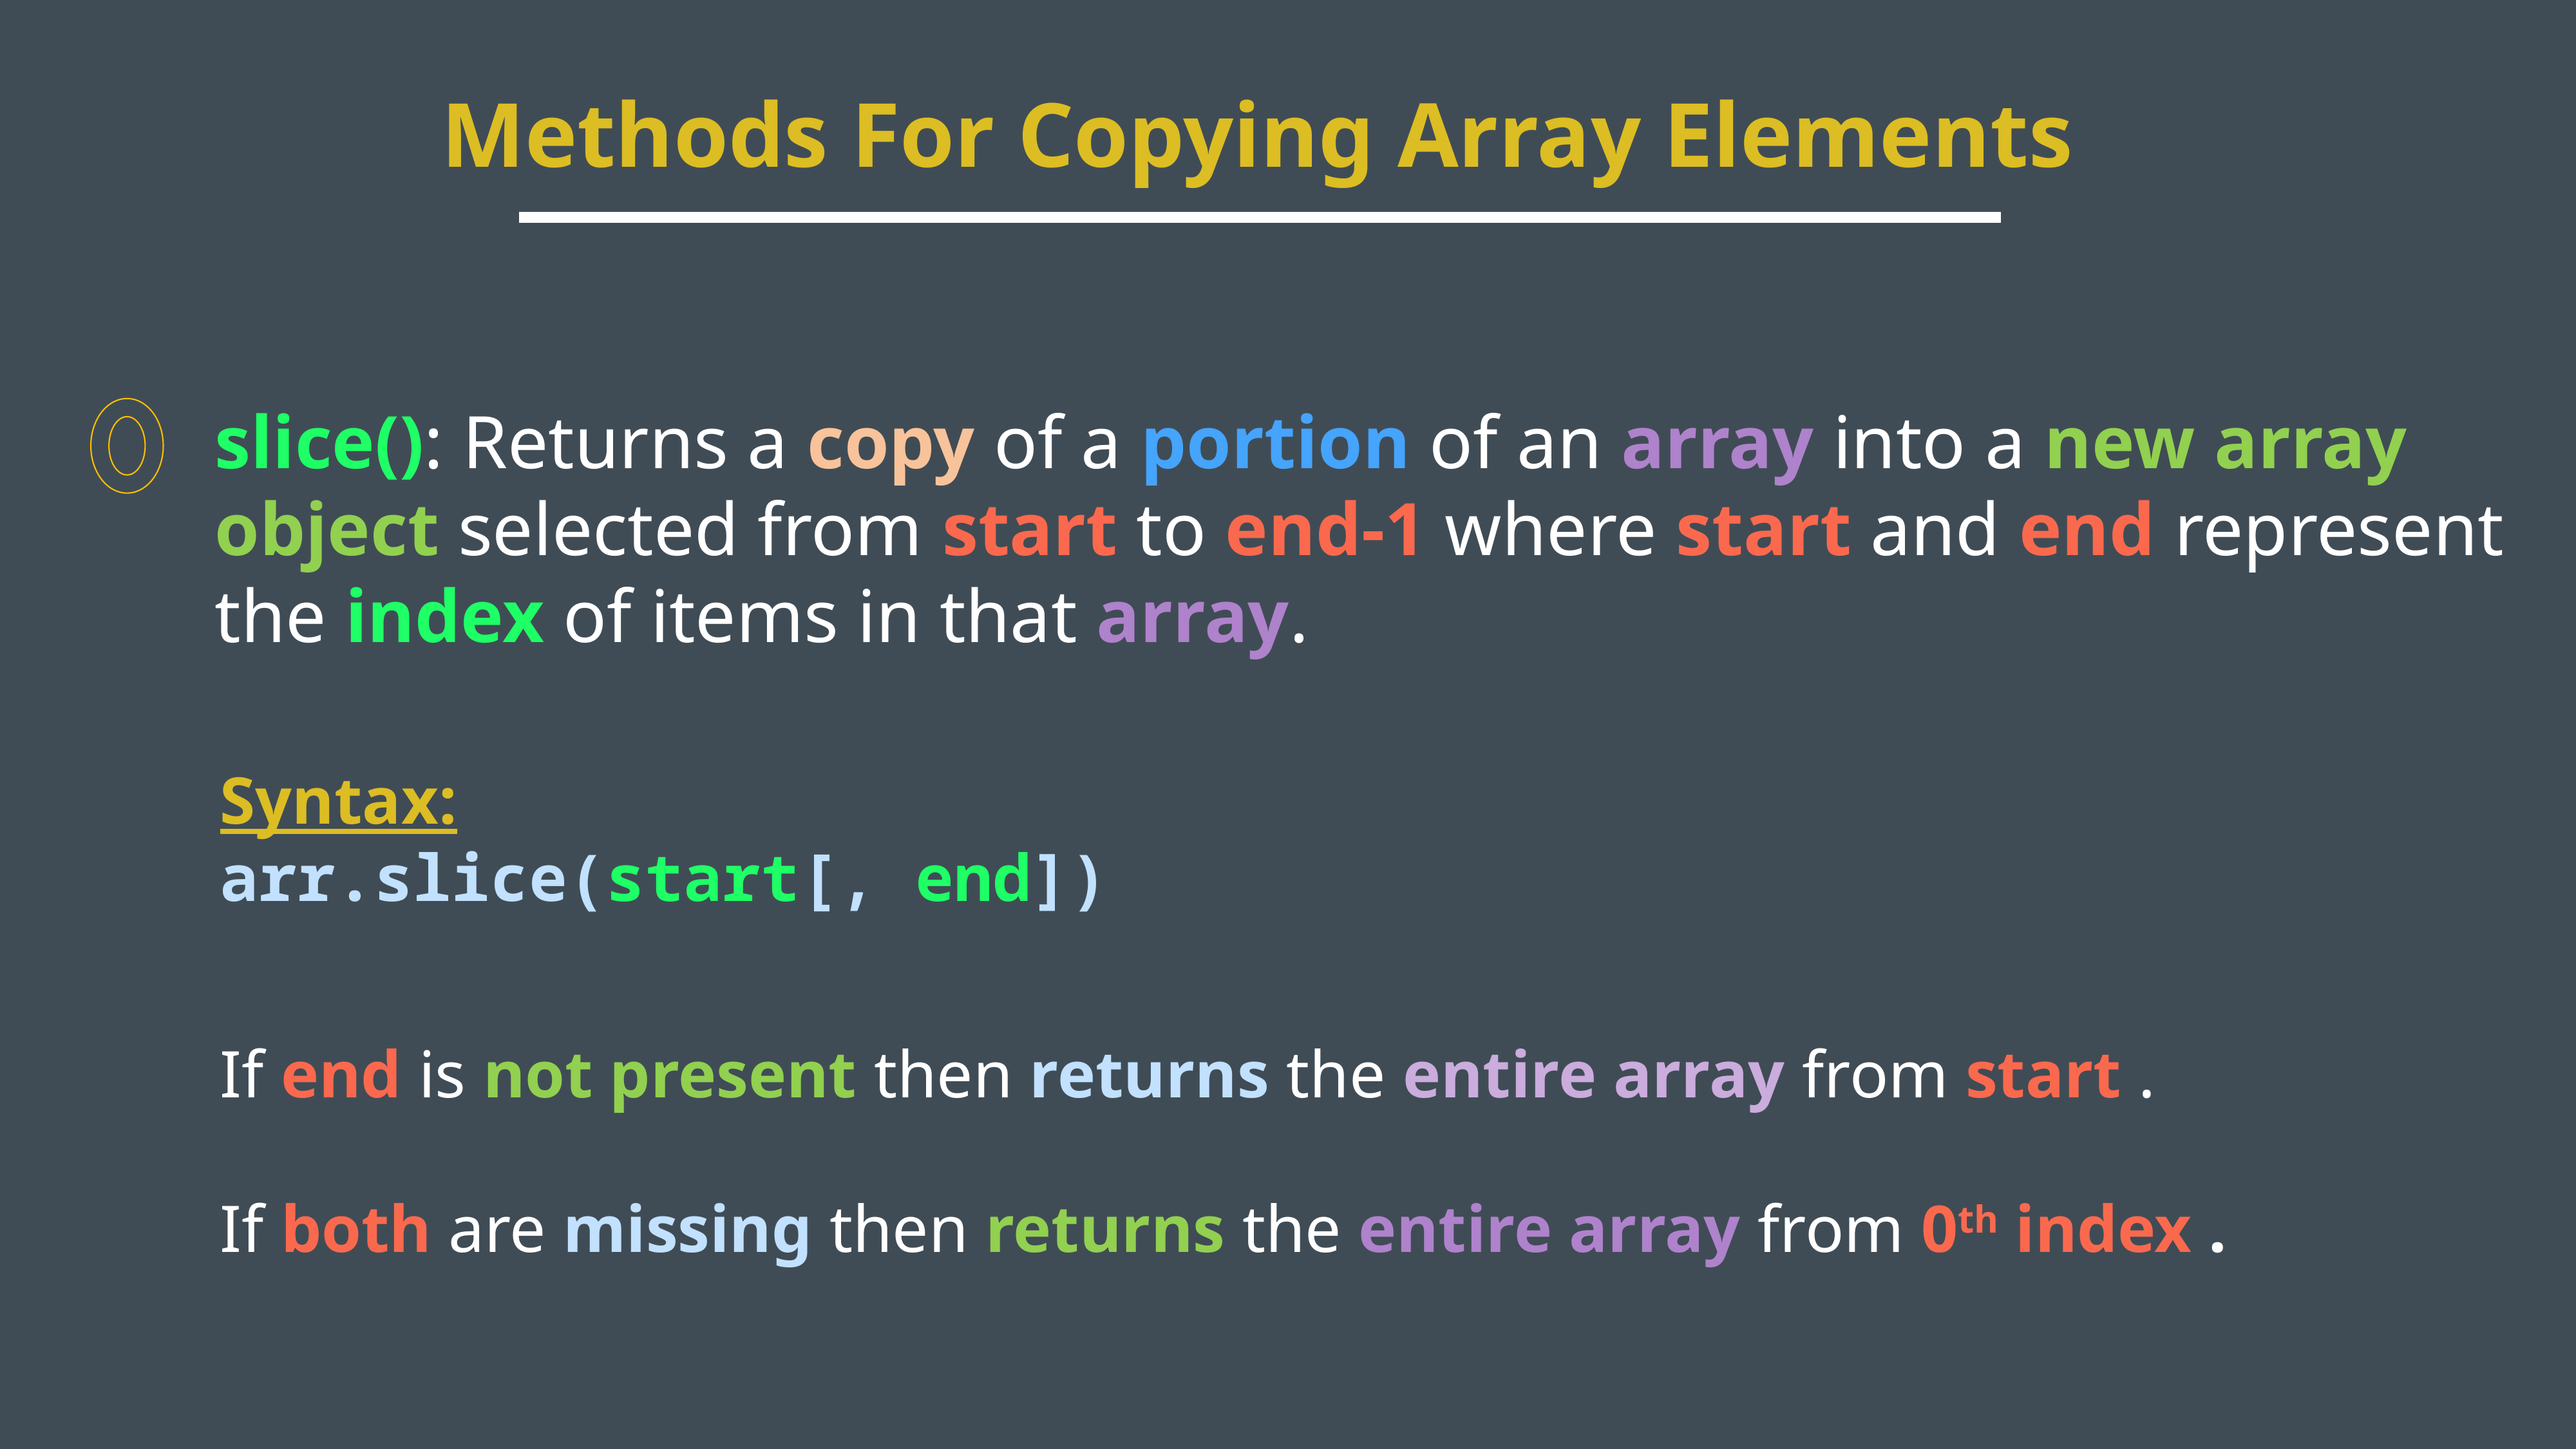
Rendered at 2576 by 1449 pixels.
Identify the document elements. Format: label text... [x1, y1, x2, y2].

text_box Methods For Copying Array Elements [431, 73, 2083, 190]
text_box [91, 398, 164, 493]
text_box slice(): Returns a copy of a portion of an array into a new array object selected from start to end-1 where start and end represent the index of items in that array. [205, 391, 2543, 749]
text_box If end is not present then returns the entire array from start . If both are missing then returns the entire array from 0th index . [211, 1028, 2439, 1270]
text_box Syntax: arr.slice(start[, end]) [211, 755, 2305, 920]
